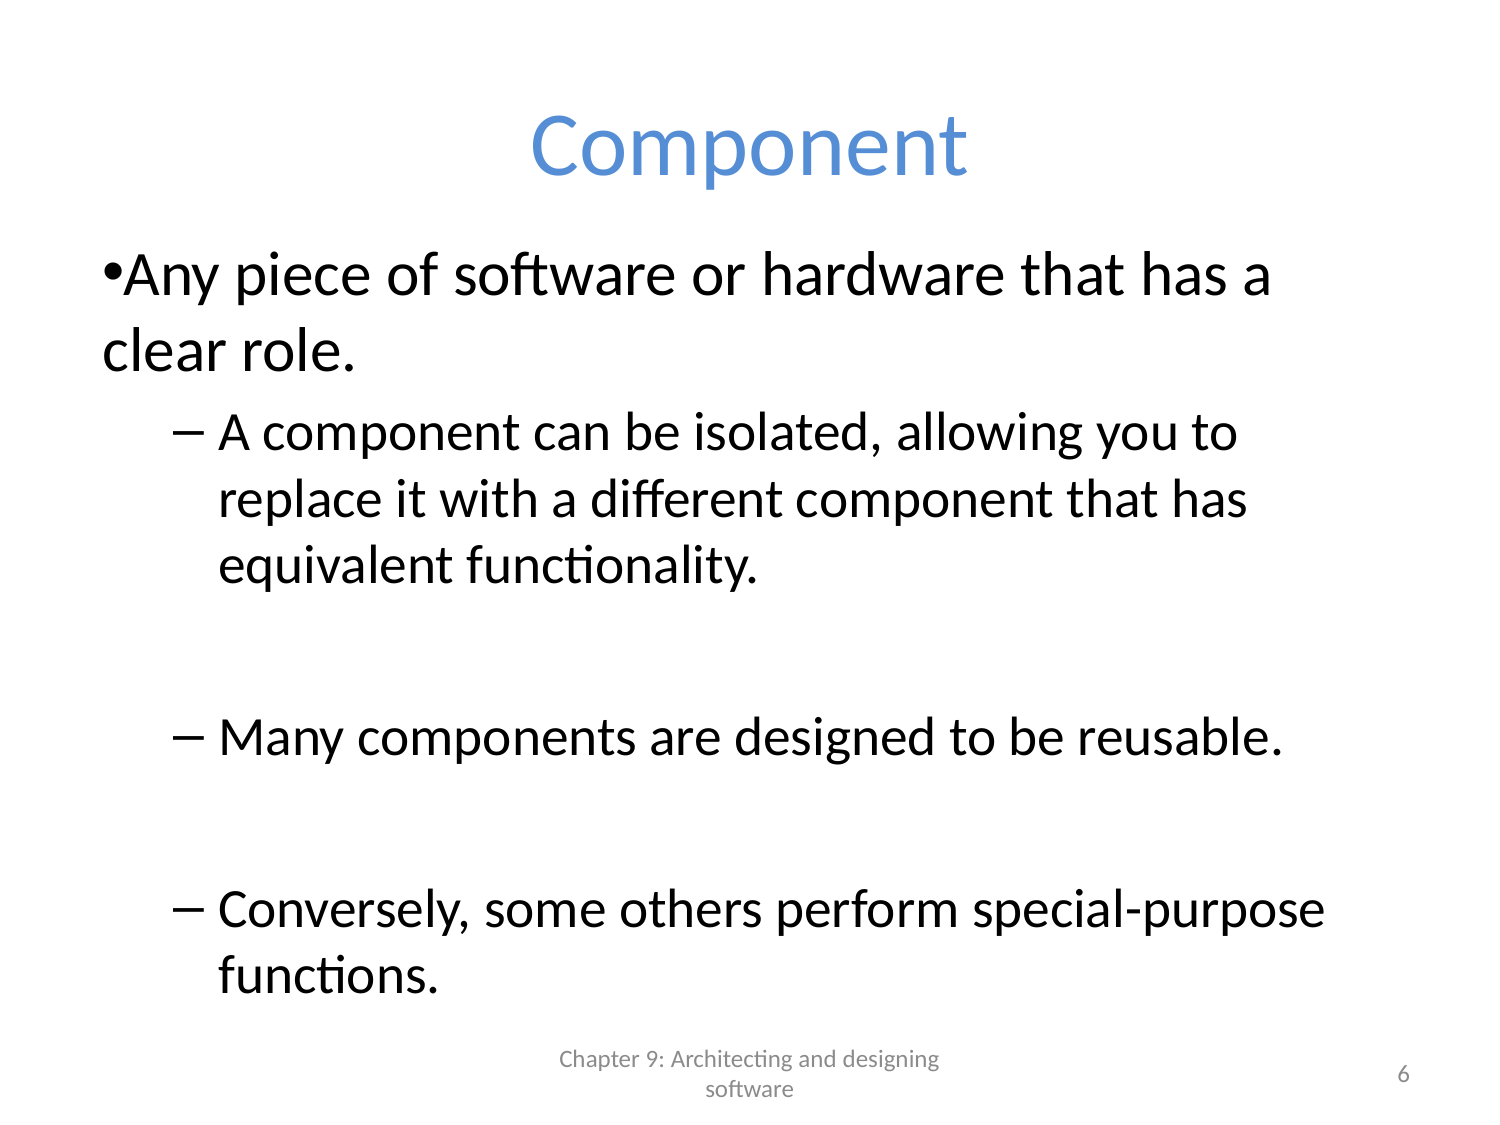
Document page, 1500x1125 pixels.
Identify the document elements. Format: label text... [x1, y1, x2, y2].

title Component [75, 45, 1425, 233]
list Any piece of software or hardware that has a clear role. A component can be isolated, allowing you to replace it with a different component that has equivalent functionality. Many components are designed to be reusable. Conversely, some others perform special-purpose functions. [87, 224, 1413, 1013]
slide_number 6 [1074, 1042, 1425, 1103]
footer Chapter 9: Architecting and designing software [512, 1042, 988, 1103]
